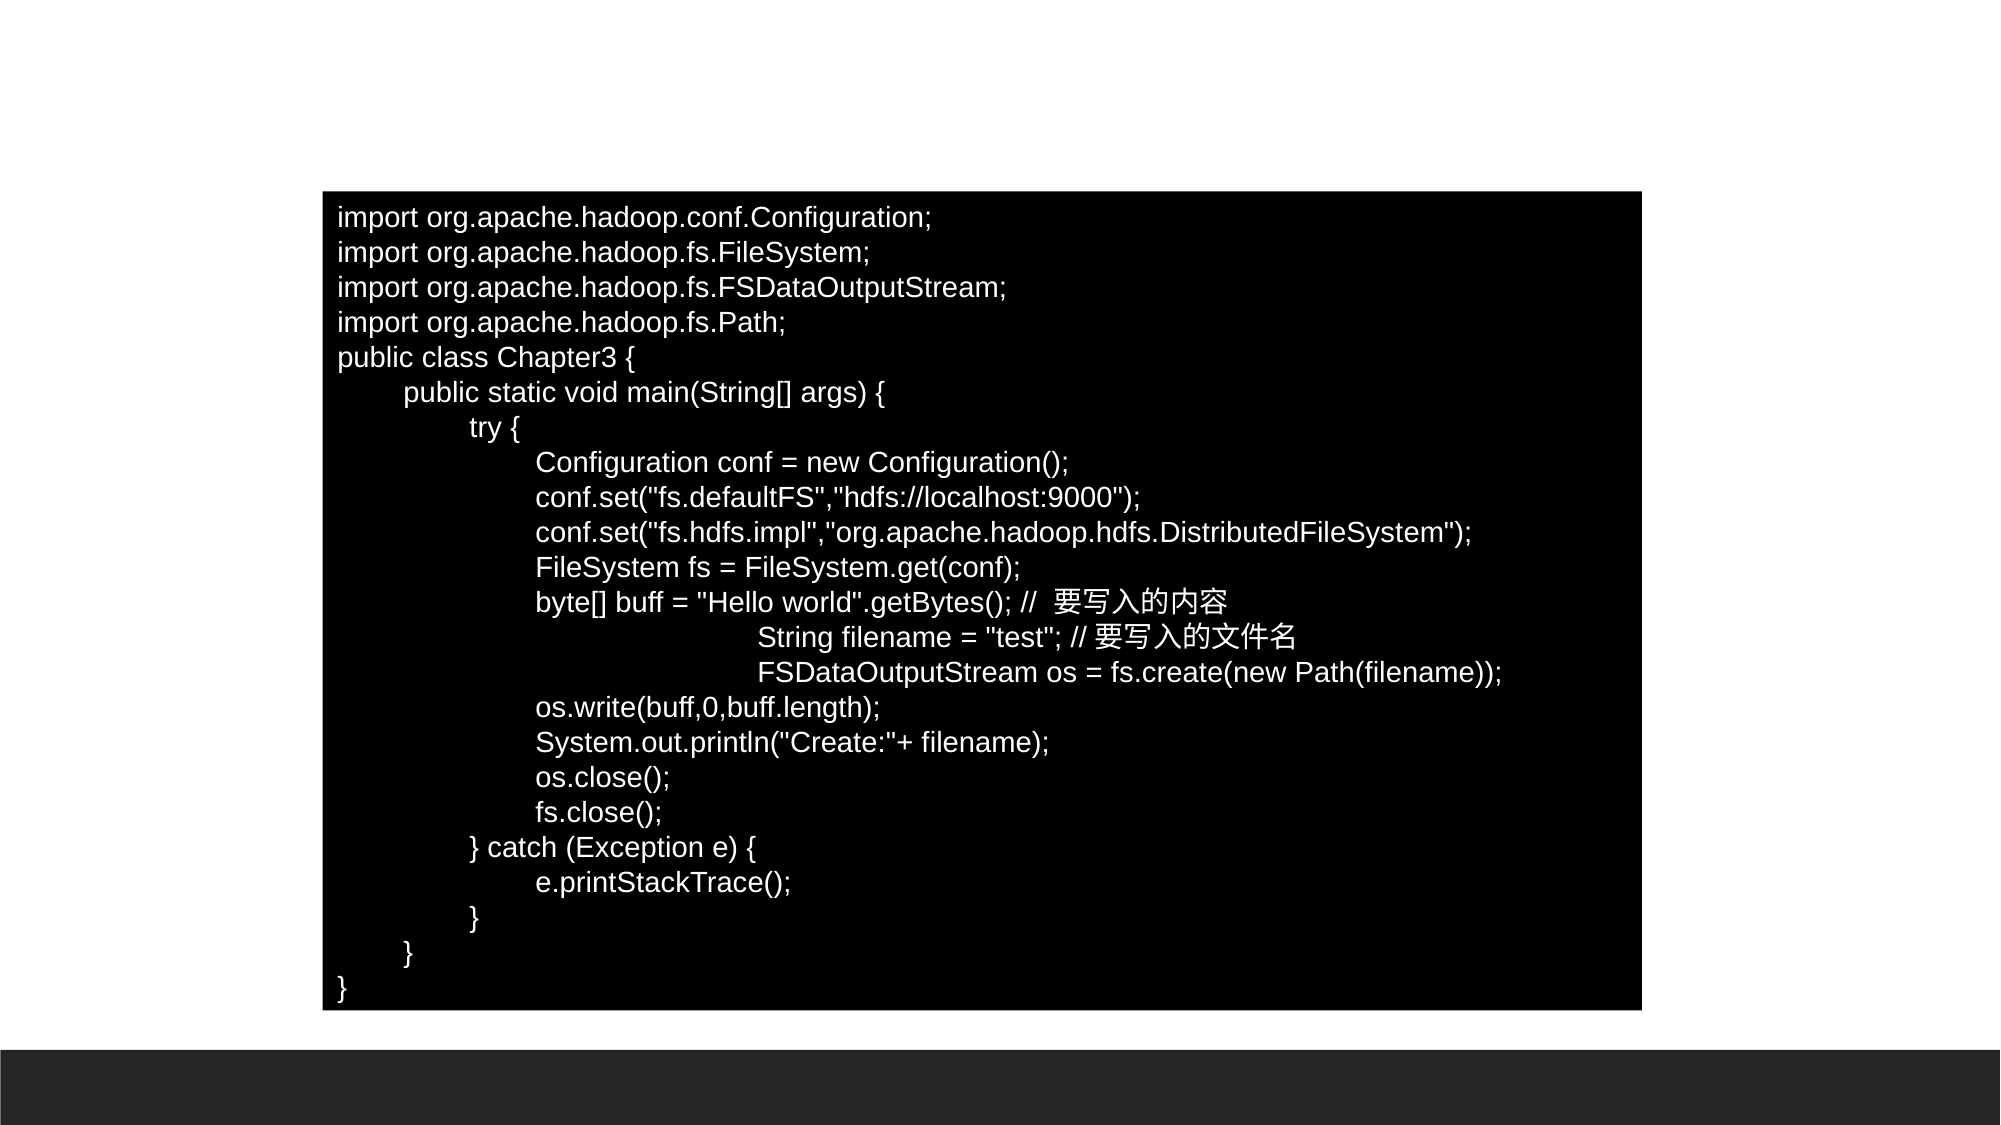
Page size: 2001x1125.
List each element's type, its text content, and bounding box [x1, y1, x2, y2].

text_box import org.apache.hadoop.conf.Configuration; import org.apache.hadoop.fs.FileSystem; import org.apache.hadoop.fs.FSDataOutputStream; import org.apache.hadoop.fs.Path; public class Chapter3 { public static void main(String[] args) { try { Configuration conf = new Configuration(); conf.set("fs.defaultFS","hdfs://localhost:9000"); conf.set("fs.hdfs.impl","org.apache.hadoop.hdfs.DistributedFileSystem"); FileSystem fs = FileSystem.get(conf); byte[] buff = "Hello world".getBytes(); // 要写入的内容 String filename = "test"; //要写入的文件名 FSDataOutputStream os = fs.create(new Path(filename)); os.write(buff,0,buff.length); System.out.println("Create:"+ filename); os.close(); fs.close(); } catch (Exception e) { e.printStackTrace(); } } } [322, 191, 1642, 1011]
